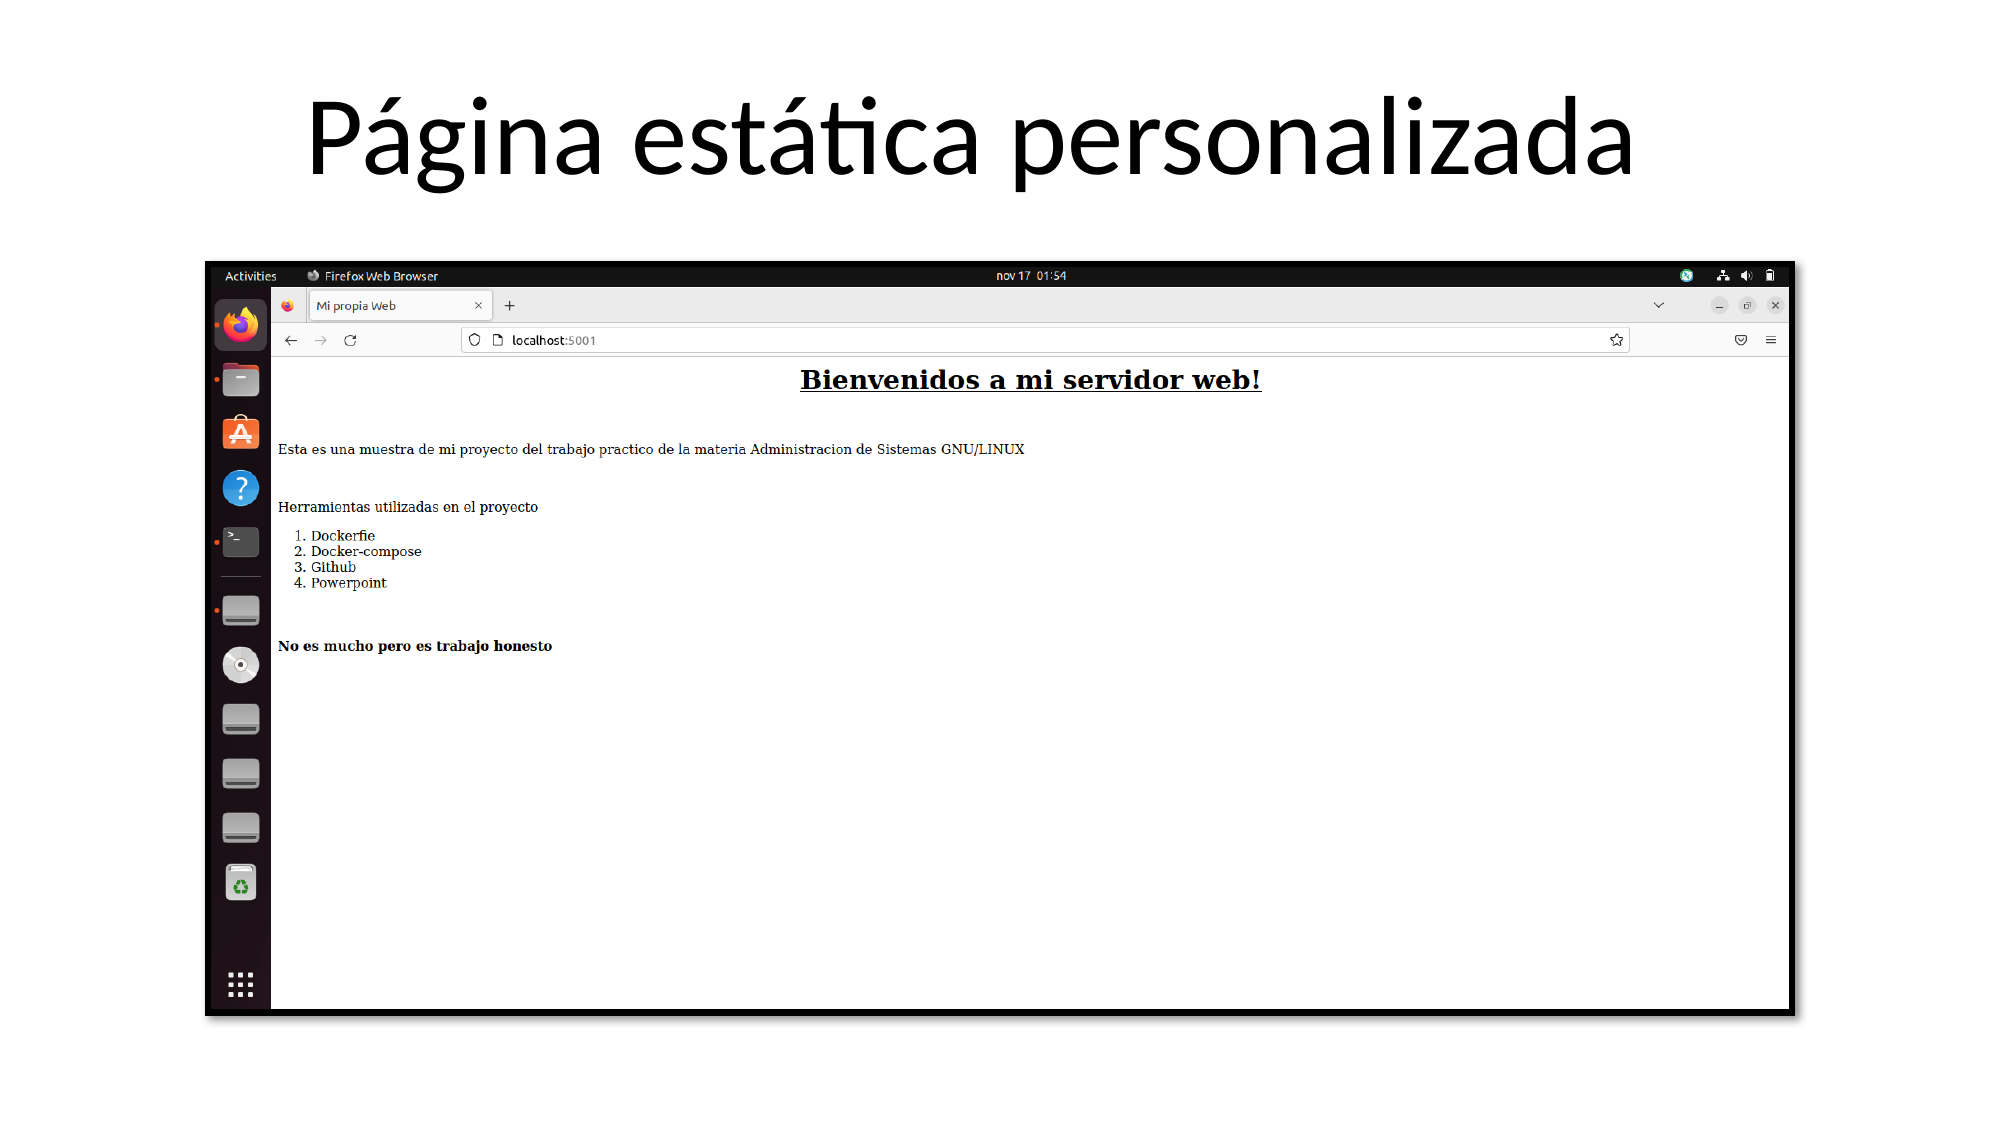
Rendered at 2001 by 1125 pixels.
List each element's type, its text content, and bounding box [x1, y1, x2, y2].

text_box Página estática personalizada [290, 54, 1680, 205]
picture [210, 267, 1790, 1010]
